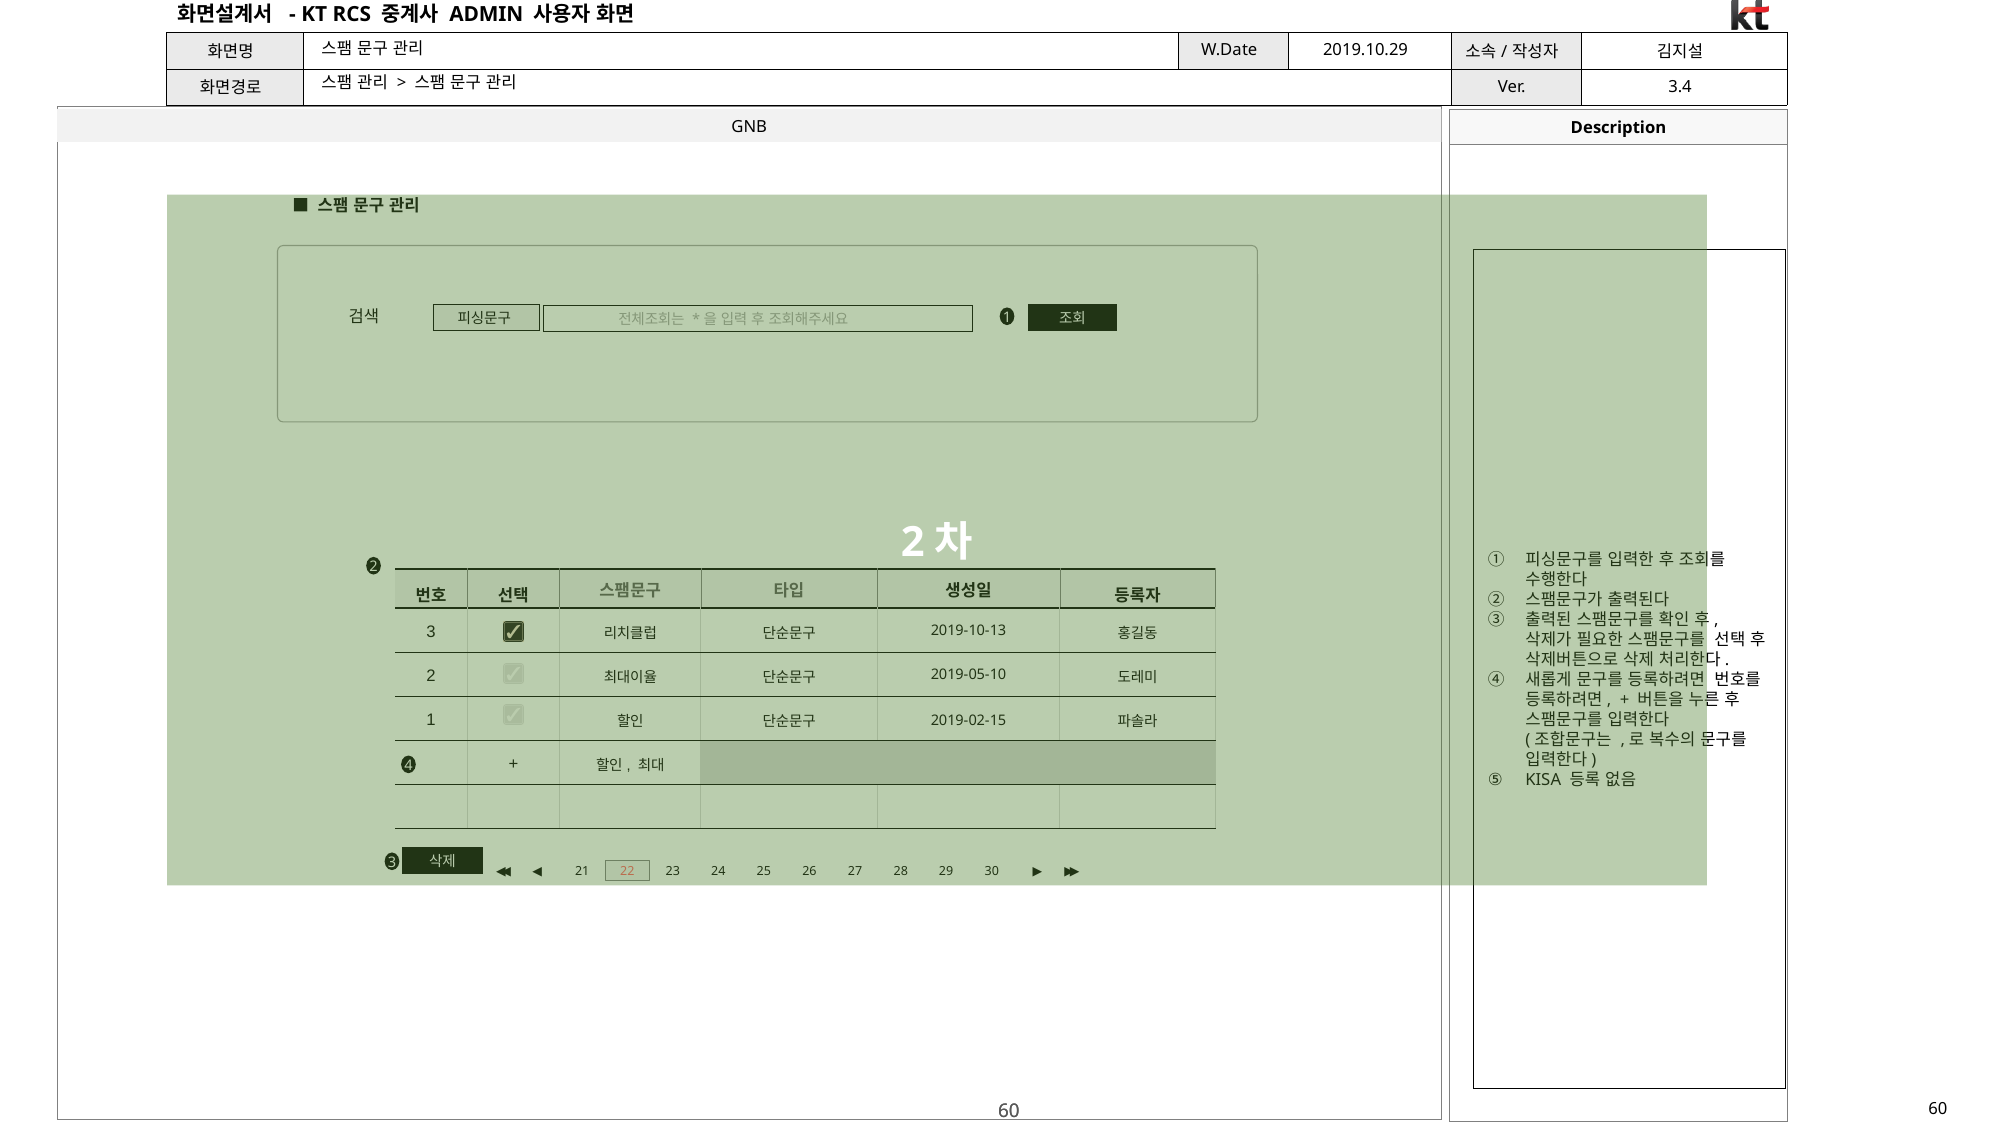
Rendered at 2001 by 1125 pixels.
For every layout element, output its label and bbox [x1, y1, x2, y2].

picture [1731, 0, 1769, 30]
picture [503, 621, 524, 642]
picture [503, 663, 524, 684]
text_box [306, 31, 852, 100]
text_box [166, 187, 1786, 1089]
picture [503, 704, 524, 725]
